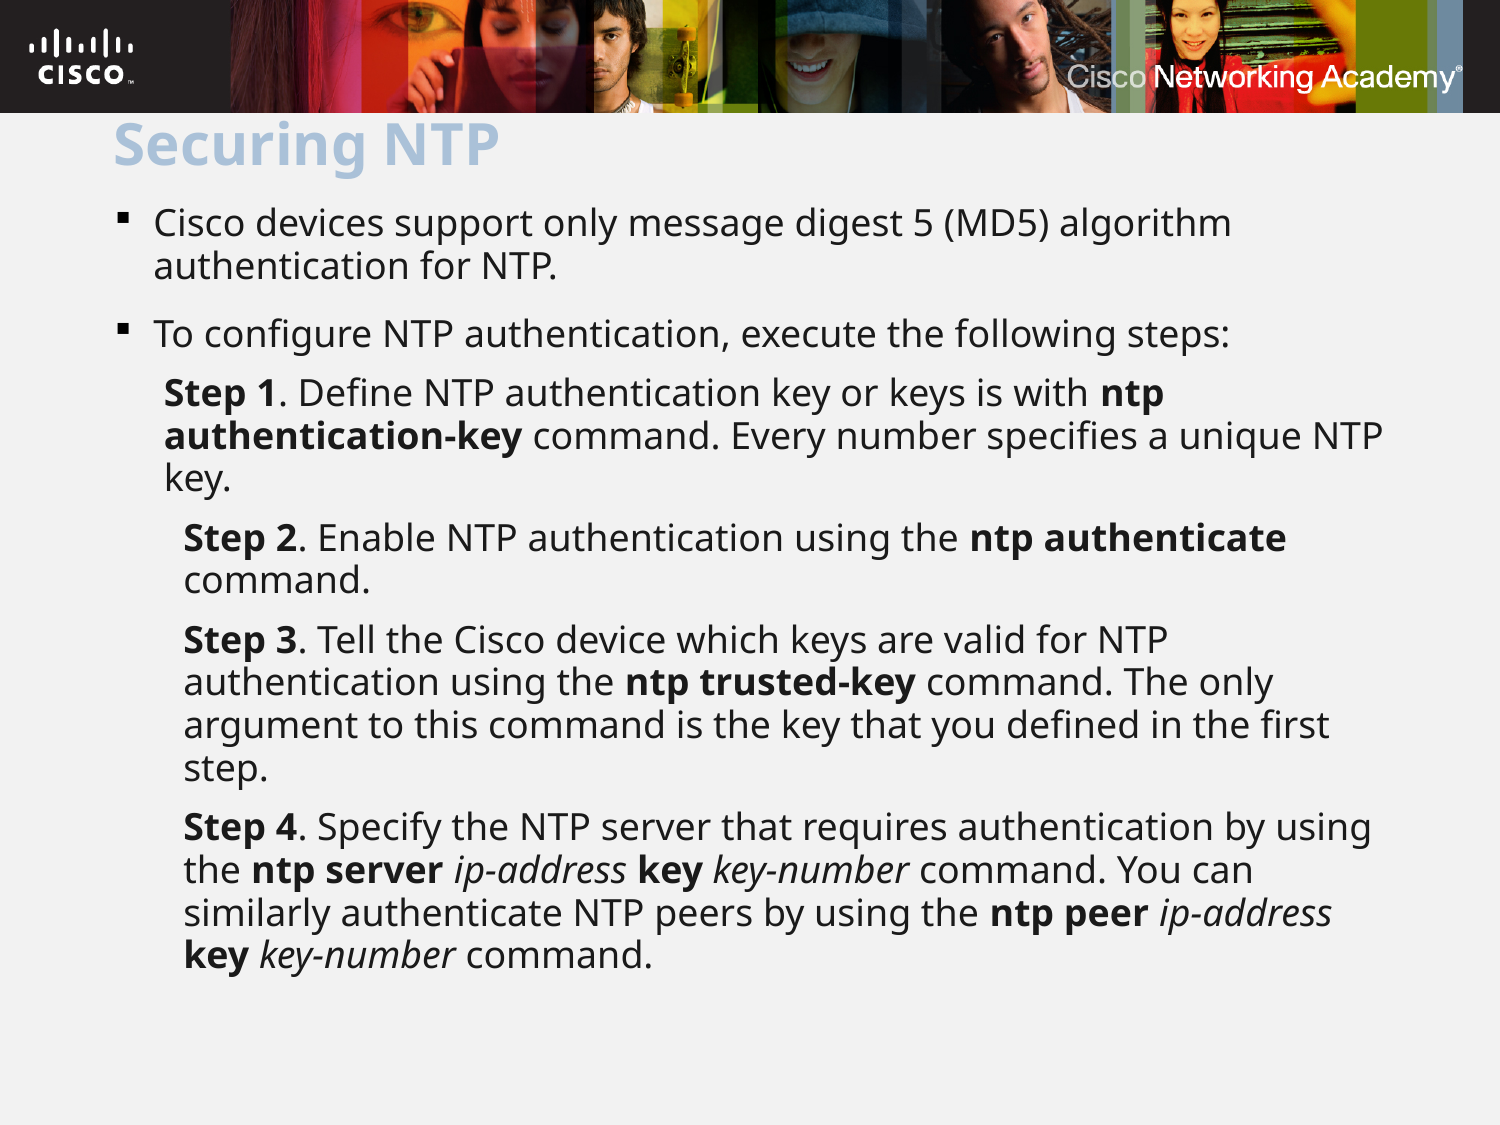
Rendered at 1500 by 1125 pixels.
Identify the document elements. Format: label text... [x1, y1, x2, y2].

picture [1444, 0, 1500, 113]
picture [0, 0, 107, 113]
title Securing NTP [107, 0, 1444, 185]
list Cisco devices support only message digest 5 (MD5) algorithm authentication for NTP. To configure NTP authentication, execute the following steps: Step 1. Define NTP authentication key or keys is with ntp authentication-key command. Every number specifies a unique NTP key. Step 2. Enable NTP authentication using the ntp authenticate command. Step 3. Tell the Cisco device which keys are valid for NTP authentication using the ntp trusted-key command. The only argument to this command is the key that you defined in the first step. Step 4. Specify the NTP server that requires authentication by using the ntp server ip-address key key-number command. You can similarly authenticate NTP peers by using the ntp peer ip-address key key-number command. [107, 196, 1411, 1125]
